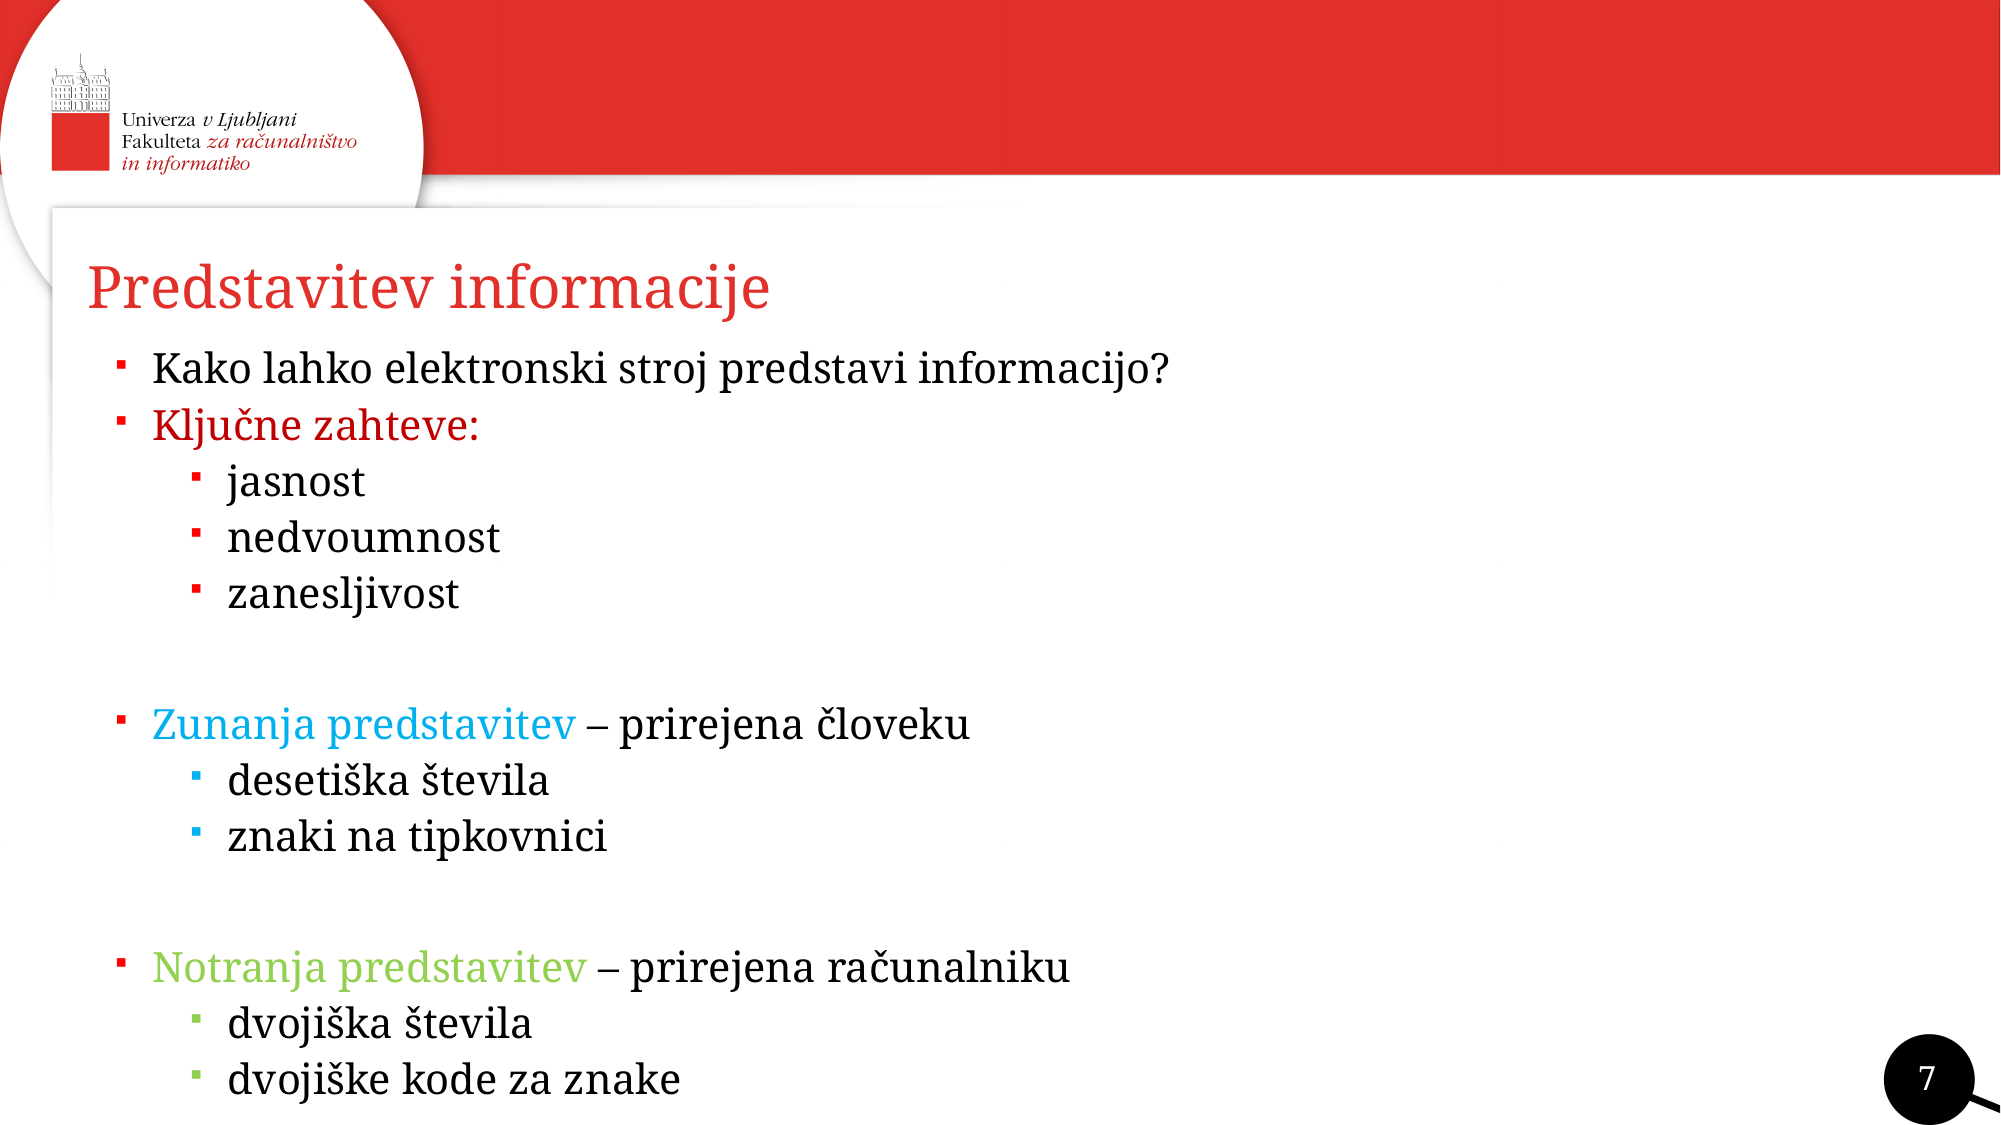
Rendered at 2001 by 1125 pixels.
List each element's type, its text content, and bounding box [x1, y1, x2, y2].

title Predstavitev informacije [72, 249, 1770, 331]
picture [0, 0, 2001, 1125]
list Kako lahko elektronski stroj predstavi informacijo? Ključne zahteve: jasnost nedvoumnost zanesljivost Zunanja predstavitev – prirejena človeku desetiška števila znaki na tipkovnici Notranja predstavitev – prirejena računalniku dvojiška števila dvojiške kode za znake [99, 340, 1219, 1075]
slide_number 7 [1501, 1046, 1952, 1107]
